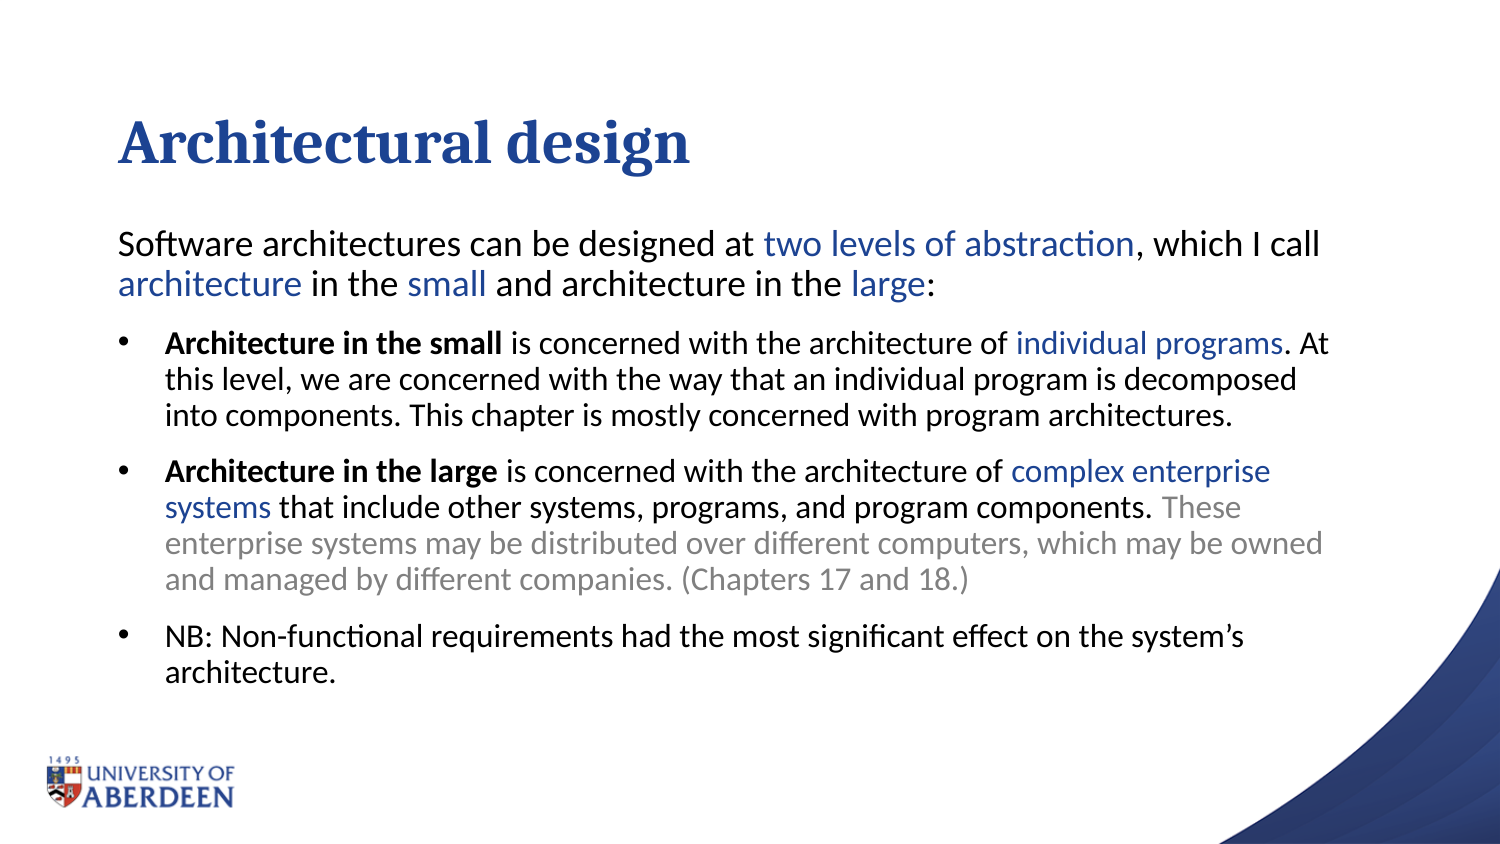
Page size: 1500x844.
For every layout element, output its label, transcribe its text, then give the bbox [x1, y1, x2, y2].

picture [0, 0, 1500, 844]
list Software architectures can be designed at two levels of abstraction, which I call architecture in the small and architecture in the large: Architecture in the small is concerned with the architecture of individual programs. At this level, we are concerned with the way that an individual program is decomposed into components. This chapter is mostly concerned with program architectures. Architecture in the large is concerned with the architecture of complex enterprise systems that include other systems, programs, and program components. These enterprise systems may be distributed over different computers, which may be owned and managed by different companies. (Chapters 17 and 18.) NB: Non-functional requirements had the most significant effect on the system’s architecture. [103, 216, 1372, 740]
title Architectural design [103, 91, 1372, 196]
